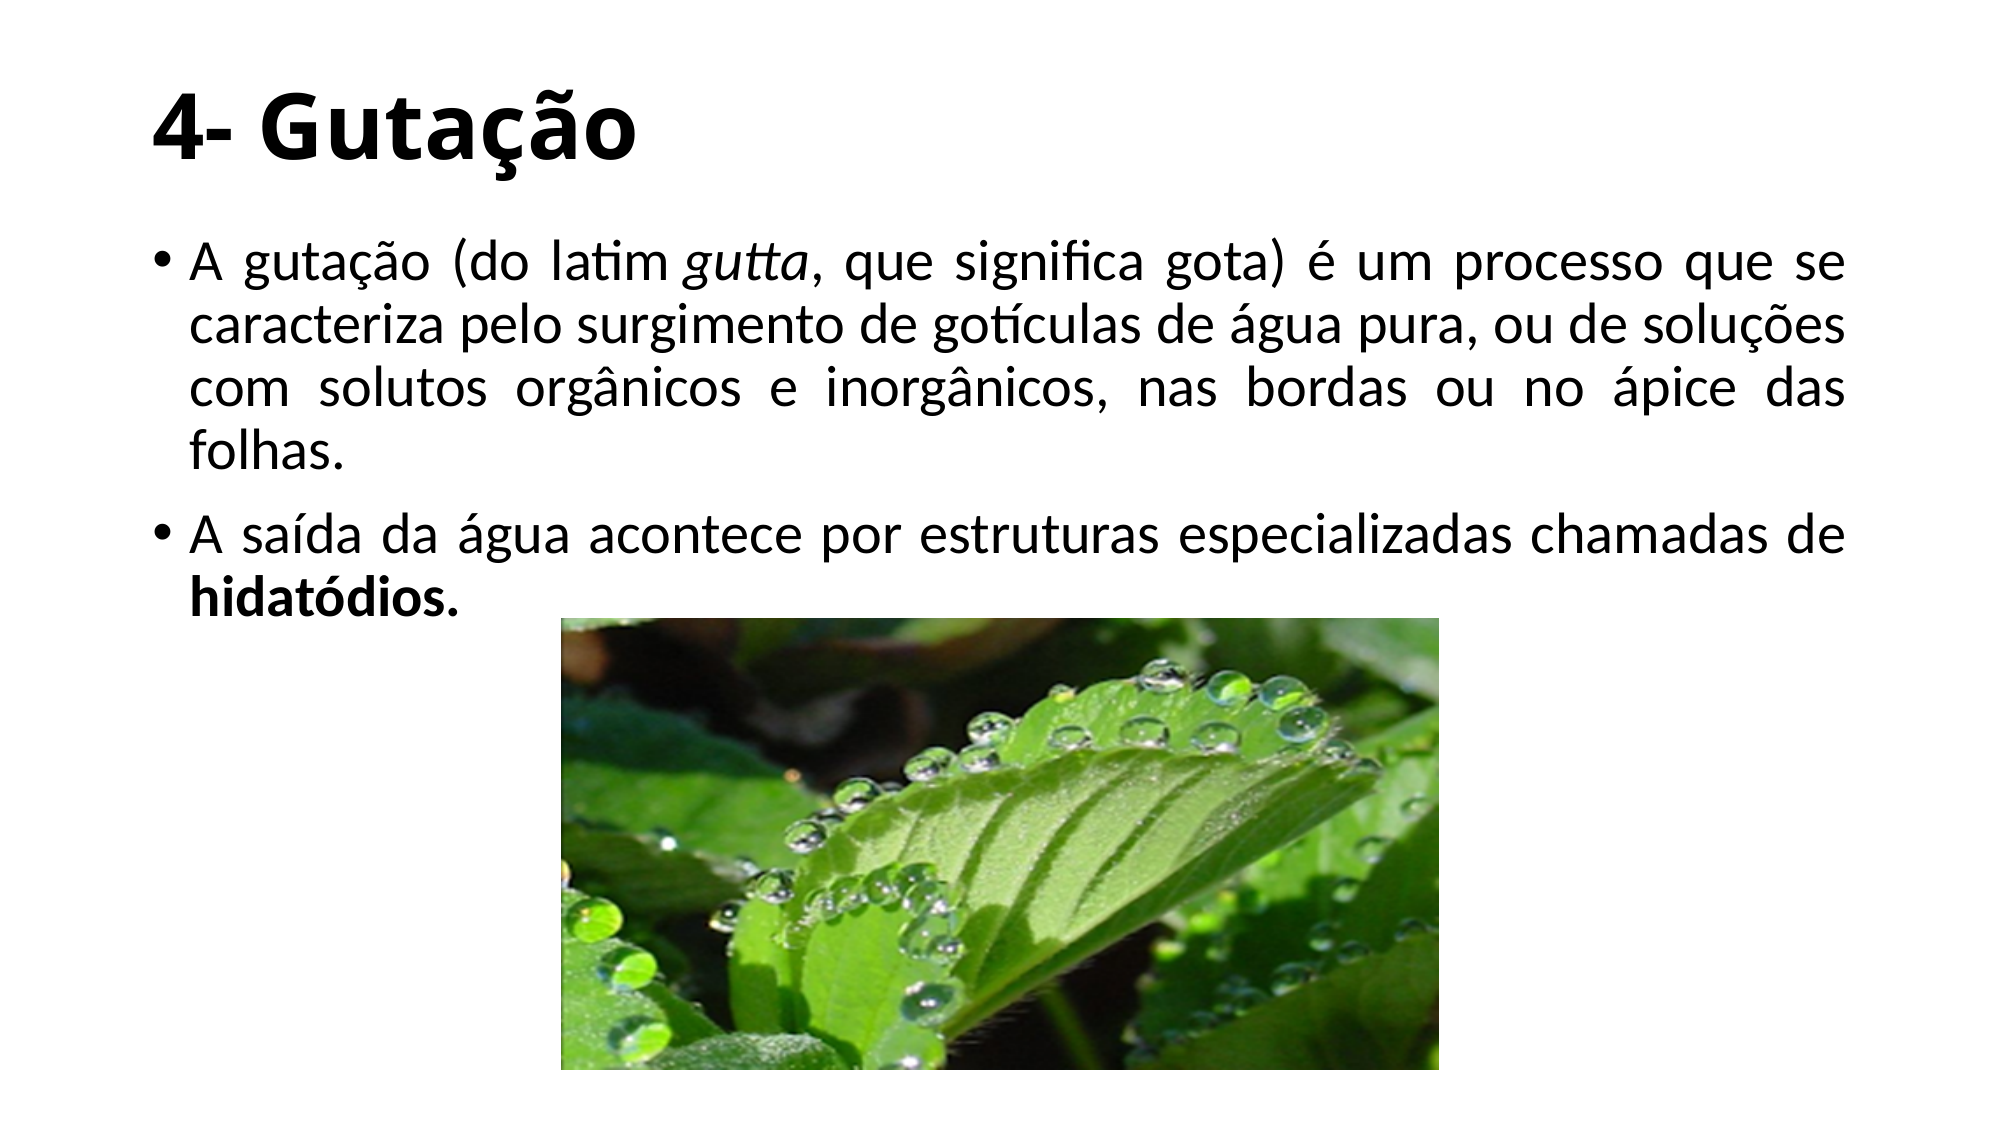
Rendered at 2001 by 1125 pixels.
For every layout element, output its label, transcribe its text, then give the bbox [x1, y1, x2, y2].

title 4- Gutação [137, 59, 1863, 200]
list A gutação (do latim gutta, que significa gota) é um processo que se caracteriza pelo surgimento de gotículas de água pura, ou de soluções com solutos orgânicos e inorgânicos, nas bordas ou no ápice das folhas. A saída da água acontece por estruturas especializadas chamadas de hidatódios. [137, 222, 1863, 1014]
picture [561, 618, 1439, 1070]
